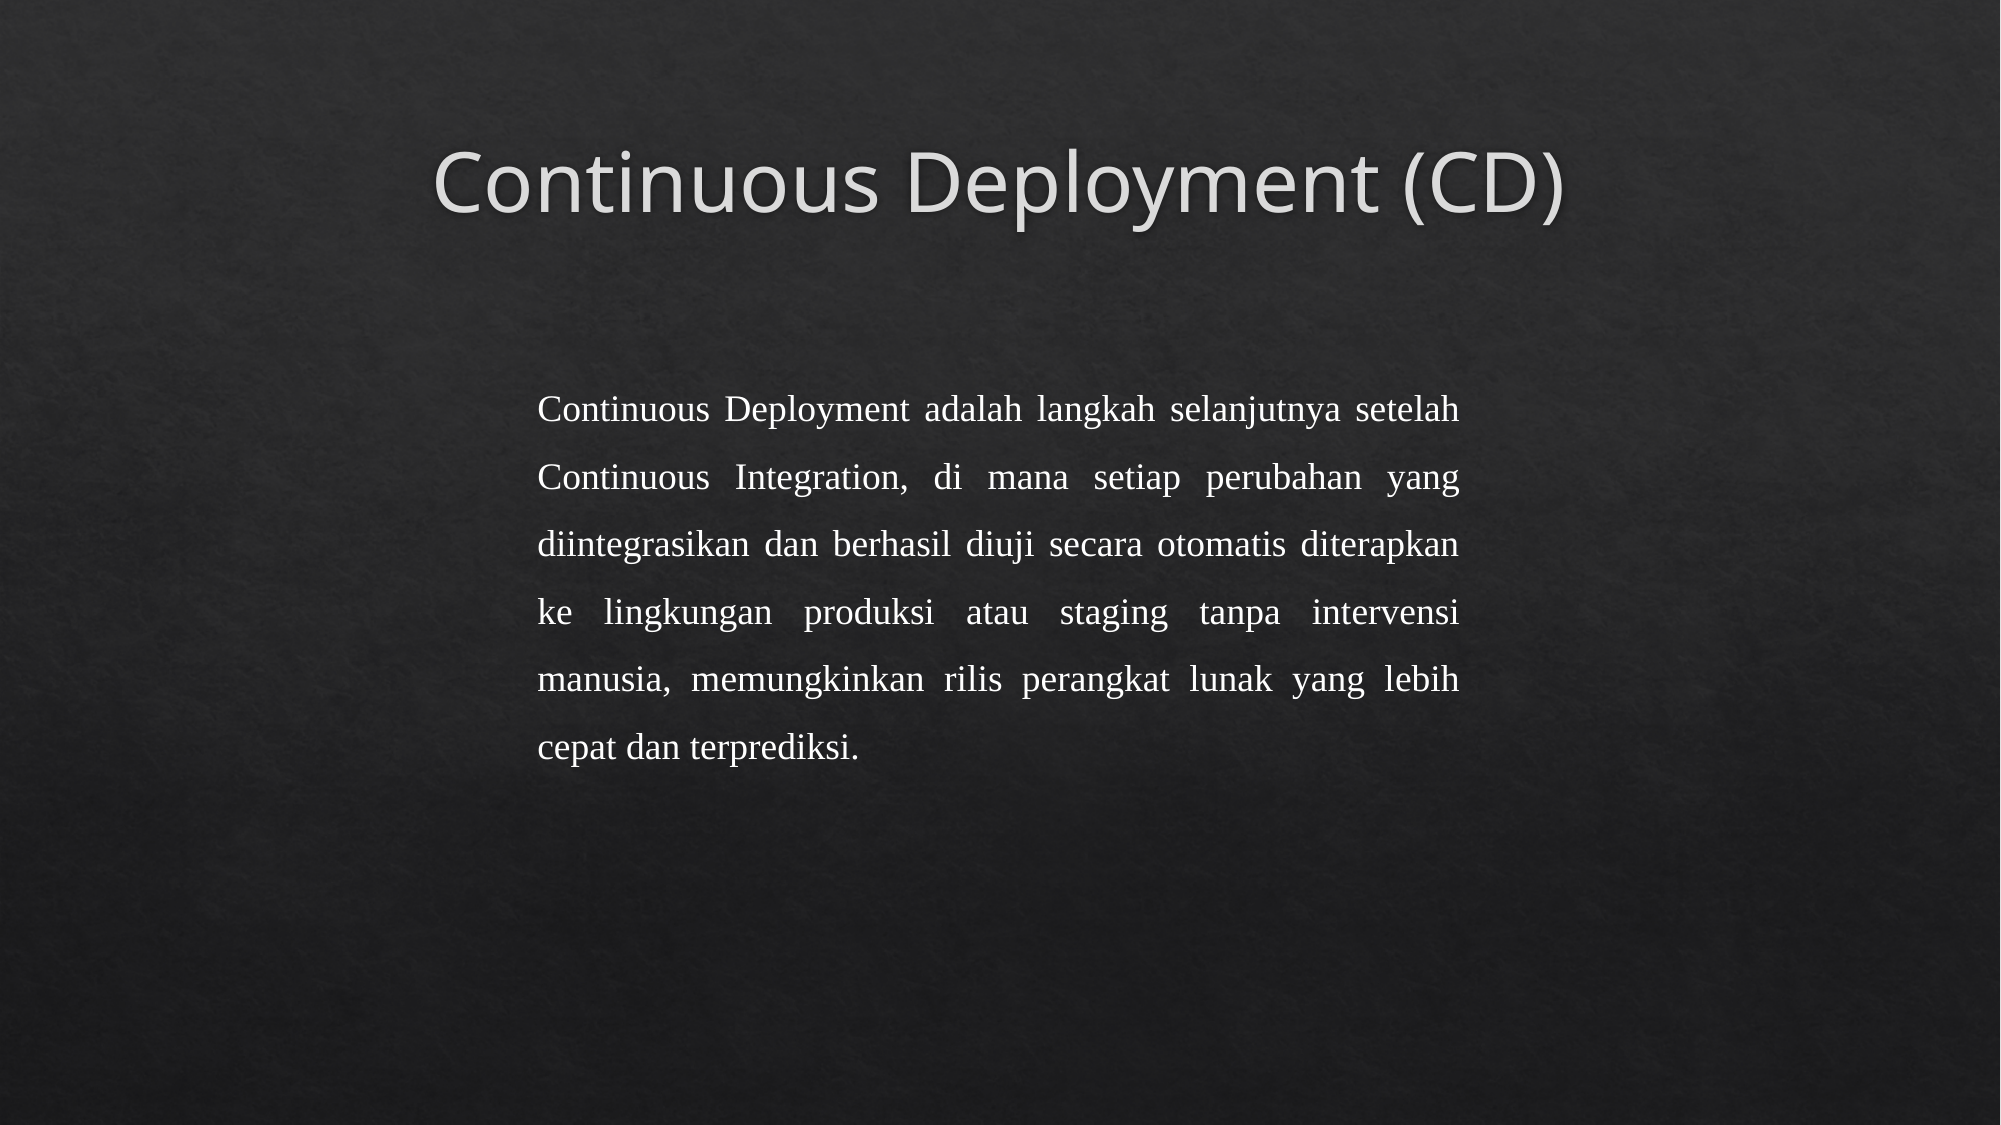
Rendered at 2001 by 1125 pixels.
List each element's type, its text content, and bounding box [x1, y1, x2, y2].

text_box Continuous Deployment adalah langkah selanjutnya setelah Continuous Integration, di mana setiap perubahan yang diintegrasikan dan berhasil diuji secara otomatis diterapkan ke lingkungan produksi atau staging tanpa intervensi manusia, memungkinkan rilis perangkat lunak yang lebih cepat dan terprediksi. [522, 354, 1476, 775]
title Continuous Deployment (CD) [149, 99, 1849, 260]
